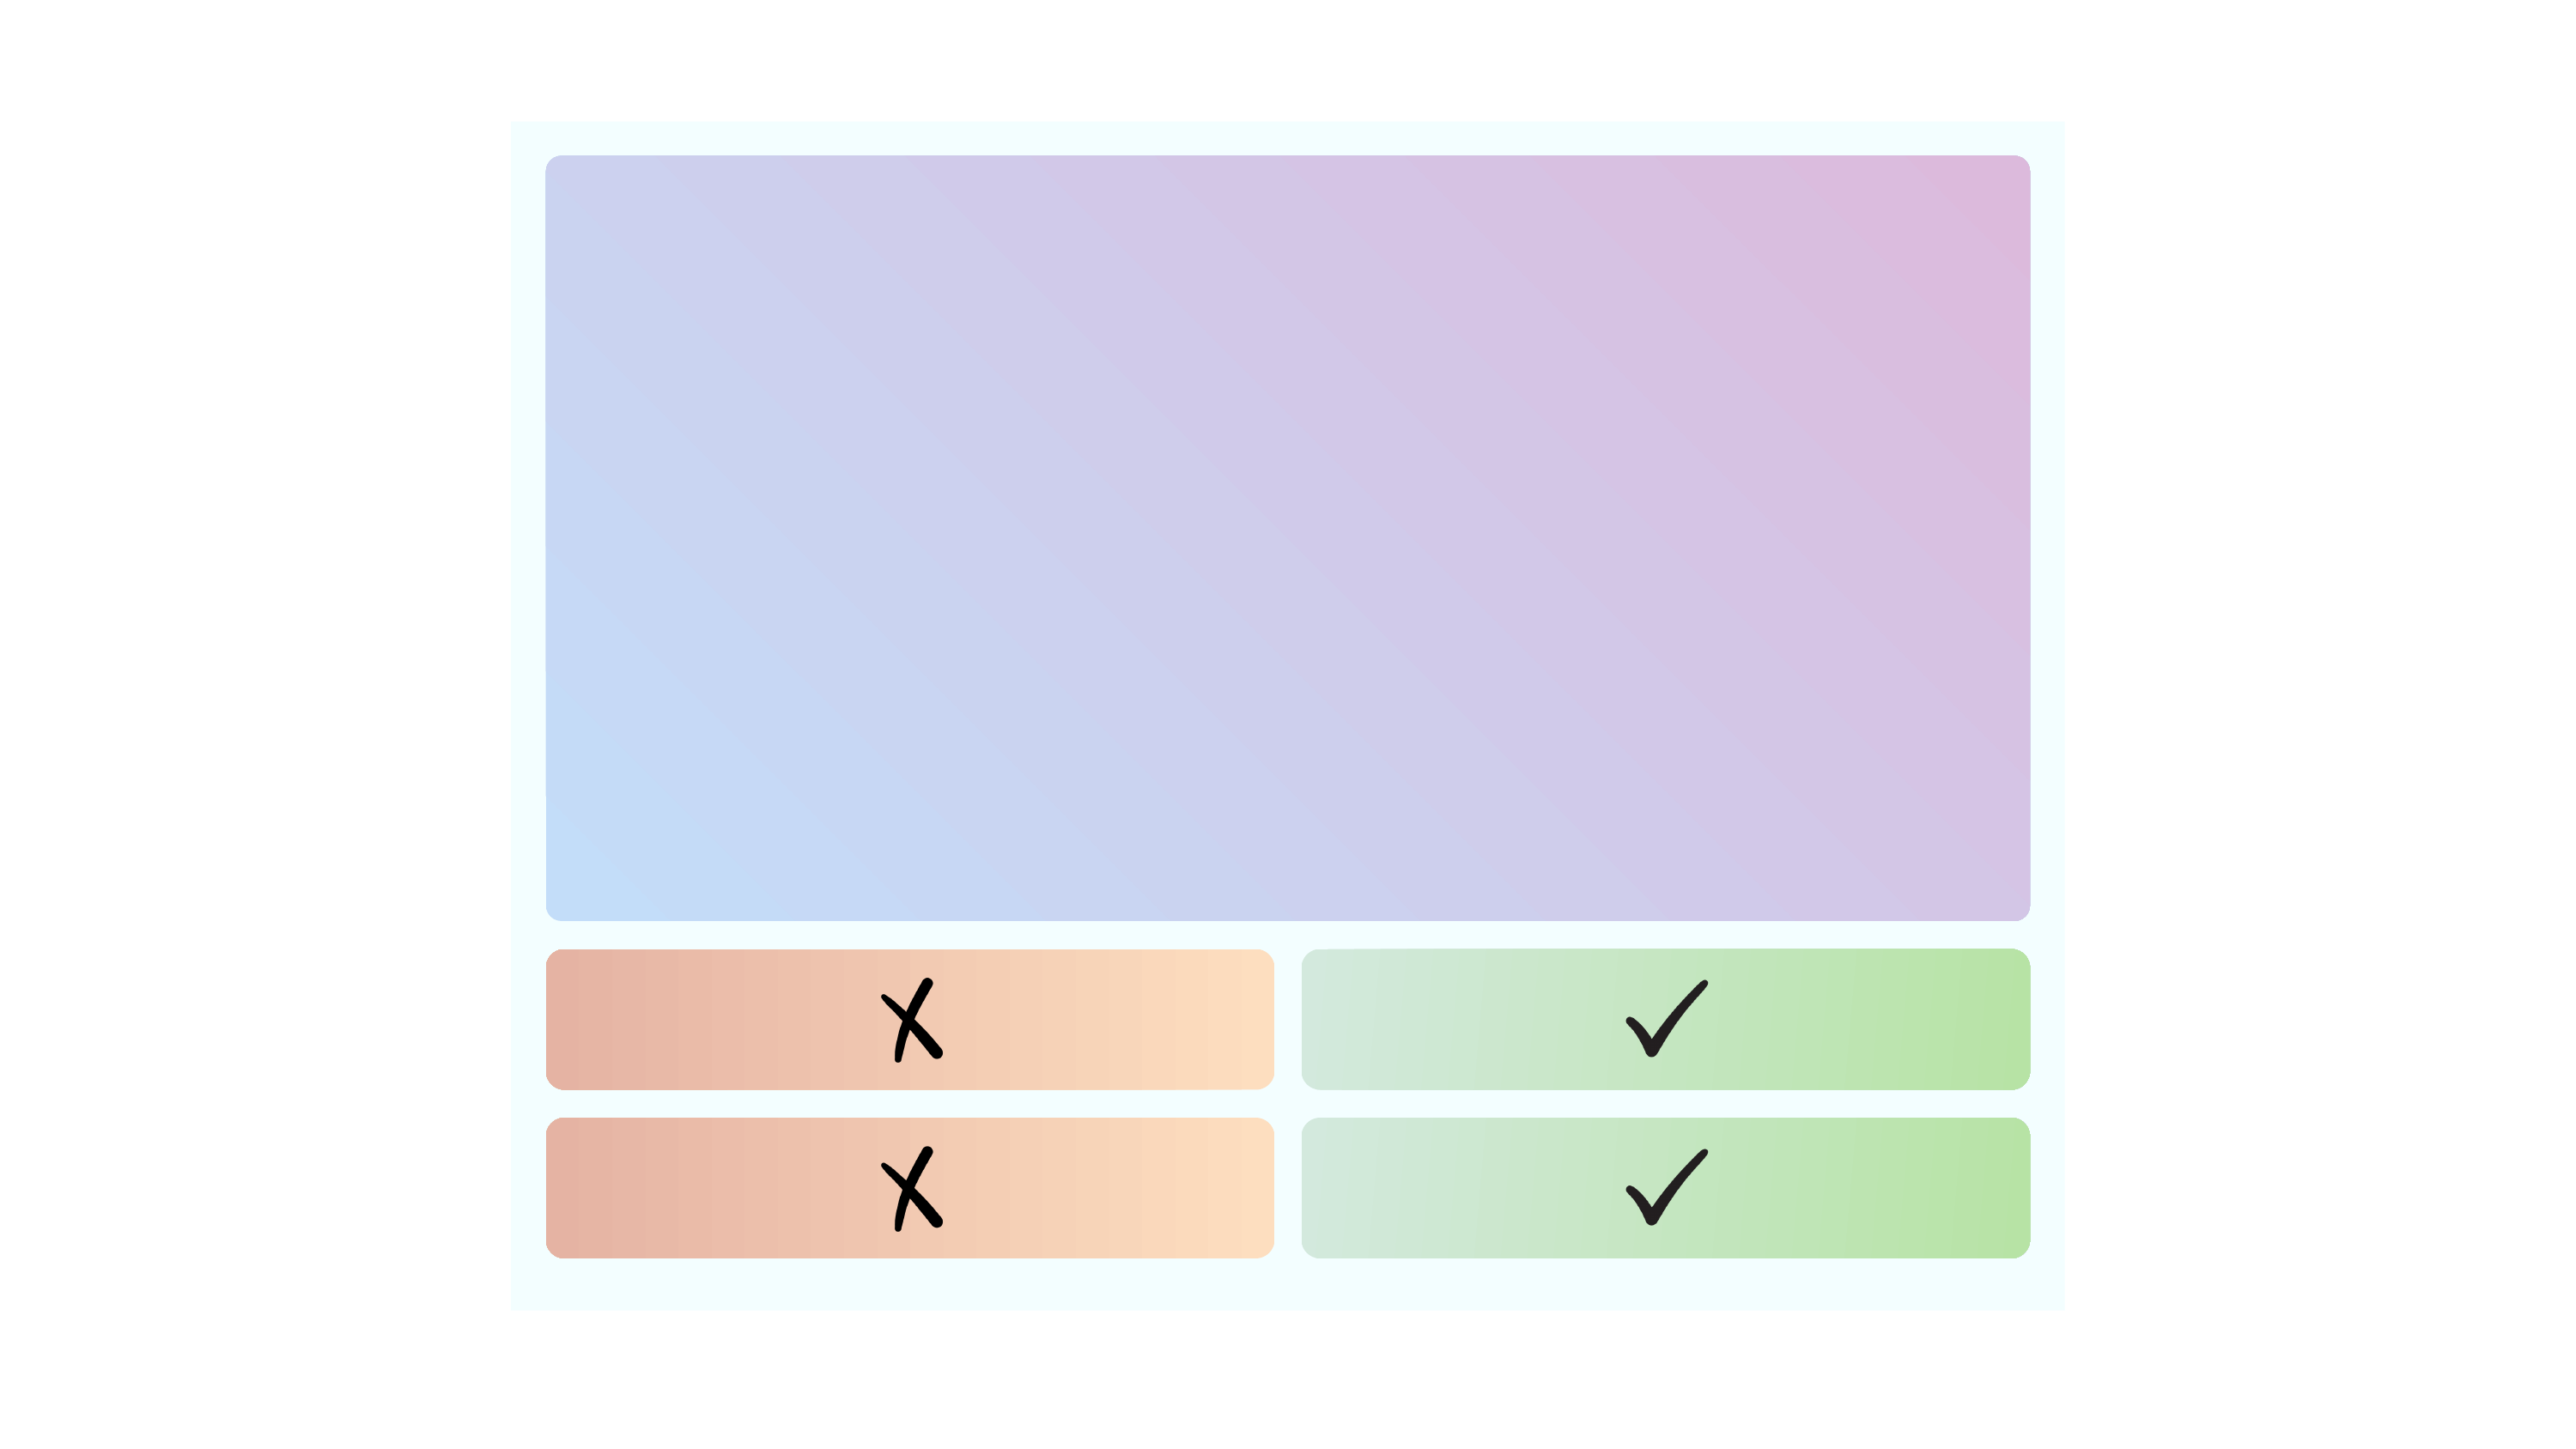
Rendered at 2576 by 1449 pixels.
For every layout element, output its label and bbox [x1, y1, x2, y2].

text_box [545, 1118, 1275, 1258]
text_box [510, 121, 2066, 1312]
text_box [544, 155, 2032, 923]
text_box [1301, 1118, 2031, 1258]
text_box [1301, 949, 2031, 1090]
text_box [545, 949, 1275, 1090]
